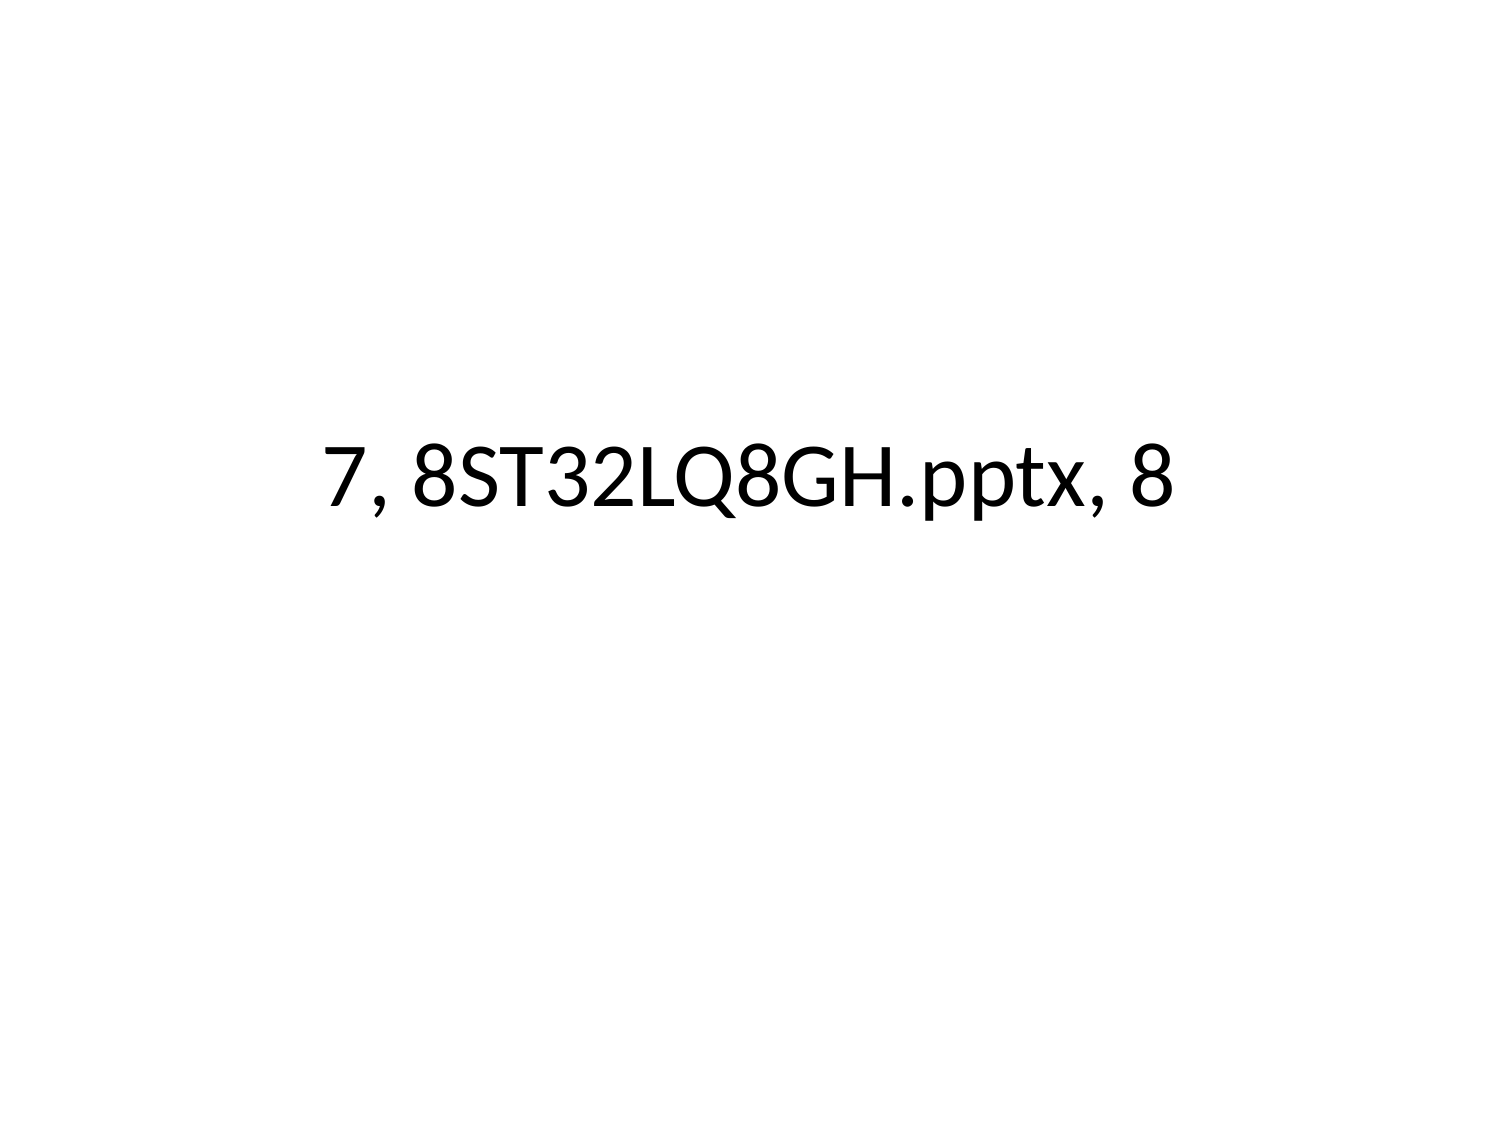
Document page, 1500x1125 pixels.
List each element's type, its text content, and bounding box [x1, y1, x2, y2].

title 7, 8ST32LQ8GH.pptx, 8 [112, 349, 1388, 591]
